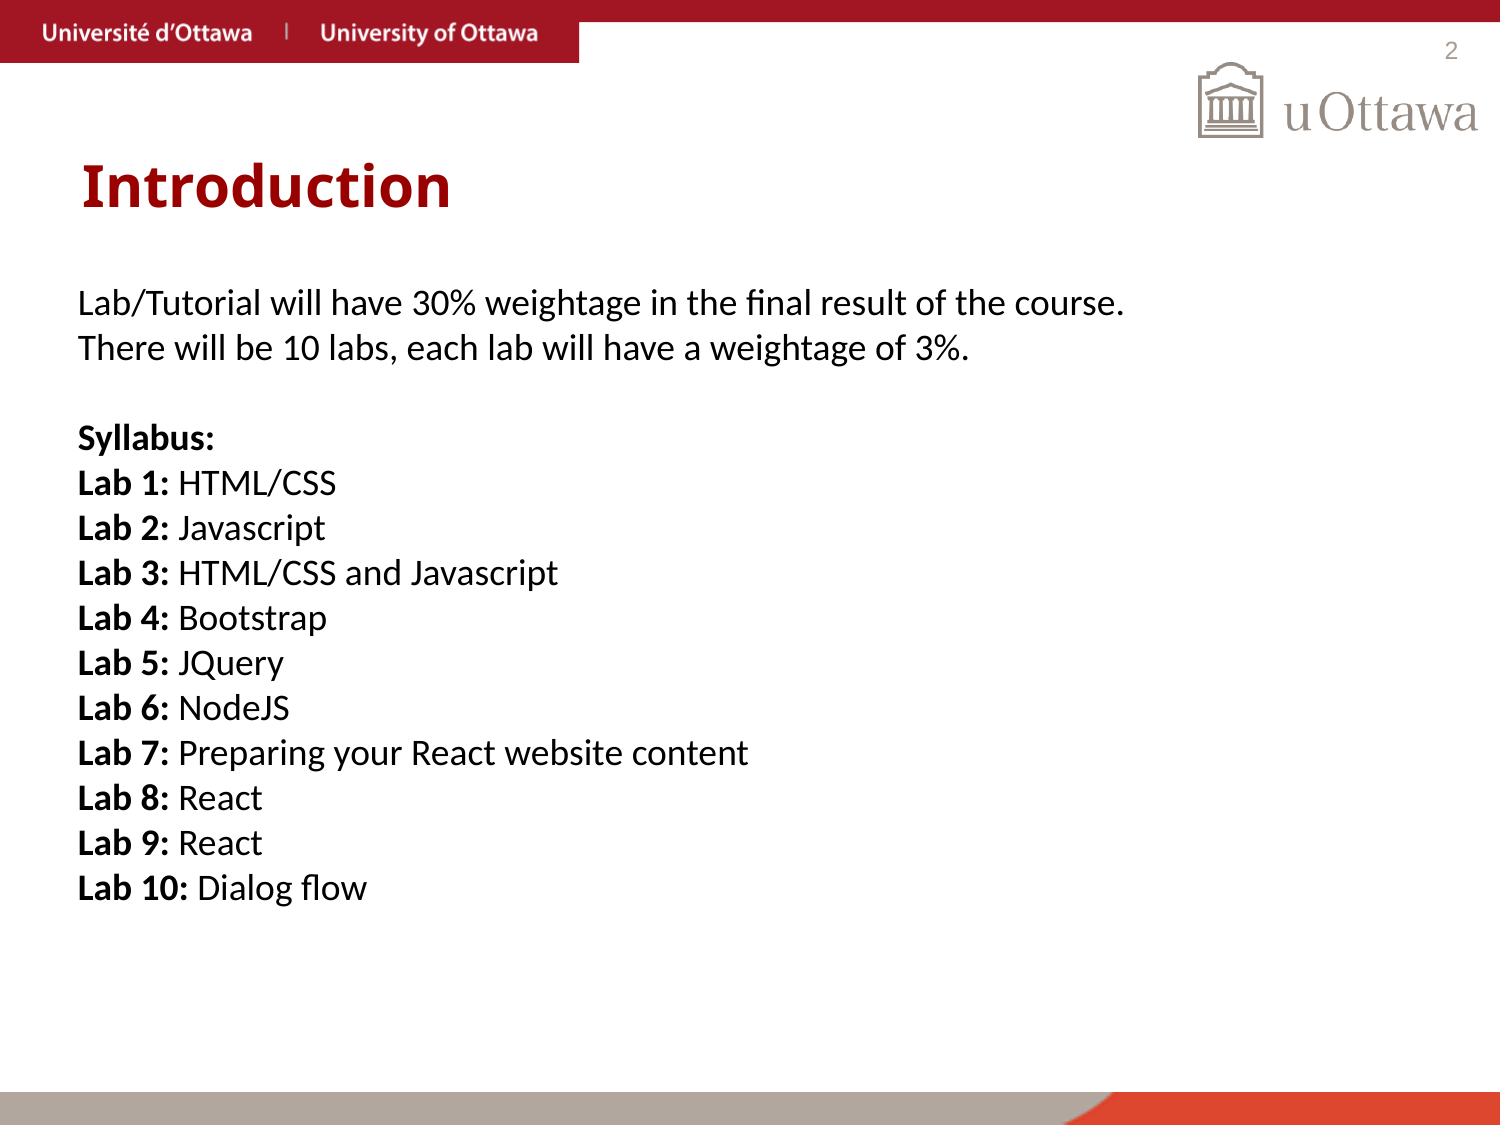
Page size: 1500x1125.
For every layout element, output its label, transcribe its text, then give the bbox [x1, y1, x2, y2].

title Introduction [80, 147, 538, 276]
picture [0, 0, 1500, 138]
text_box Lab/Tutorial will have 30% weightage in the final result of the course. There will be 10 labs, each lab will have a weightage of 3%. Syllabus: Lab 1: HTML/CSS Lab 2: Javascript Lab 3: HTML/CSS and Javascript Lab 4: Bootstrap Lab 5: JQuery Lab 6: NodeJS Lab 7: Preparing your React website content Lab 8: React Lab 9: React Lab 10: Dialog flow [77, 276, 1311, 971]
picture [0, 1092, 1500, 1125]
